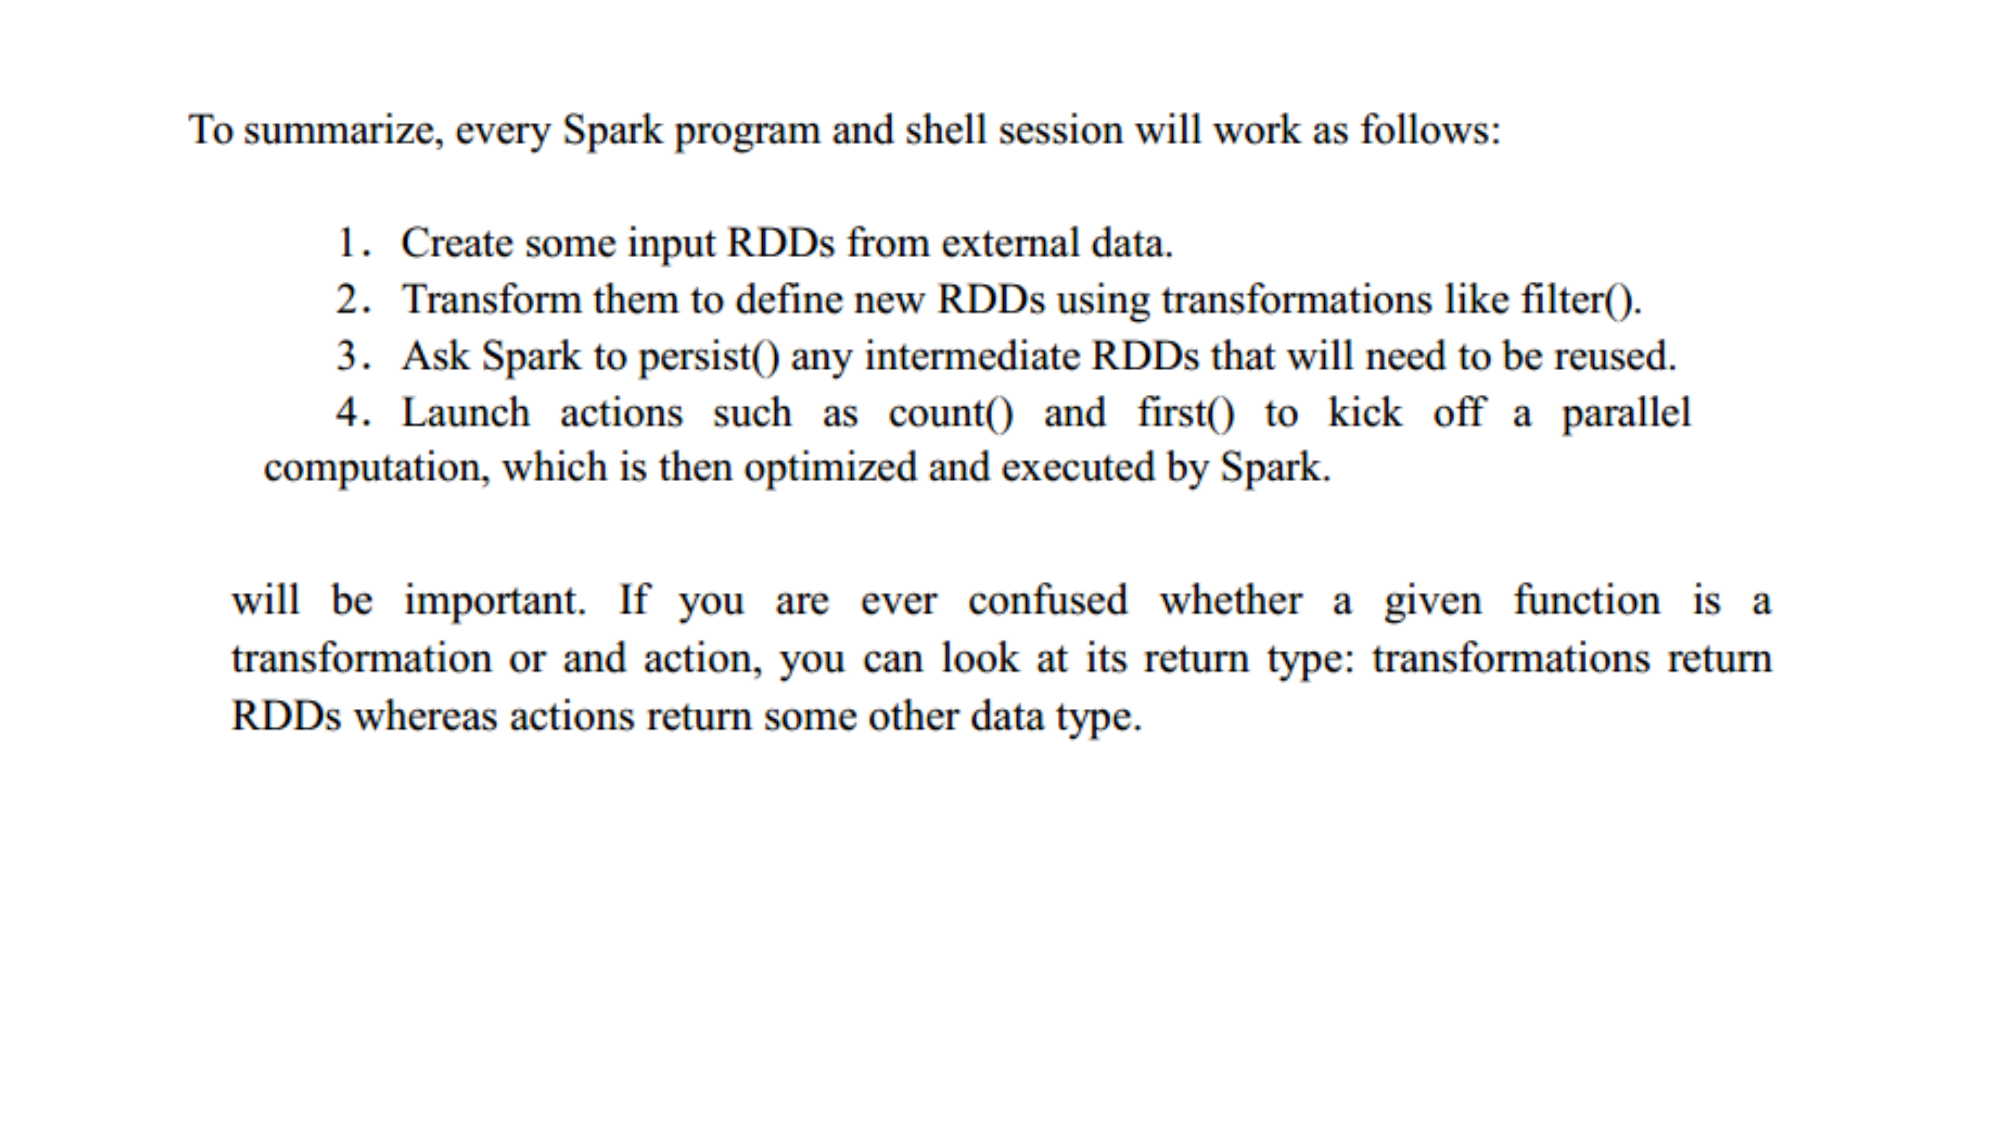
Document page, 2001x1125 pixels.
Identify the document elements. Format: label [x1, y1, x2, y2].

list [208, 572, 1815, 766]
picture [137, 59, 1745, 544]
